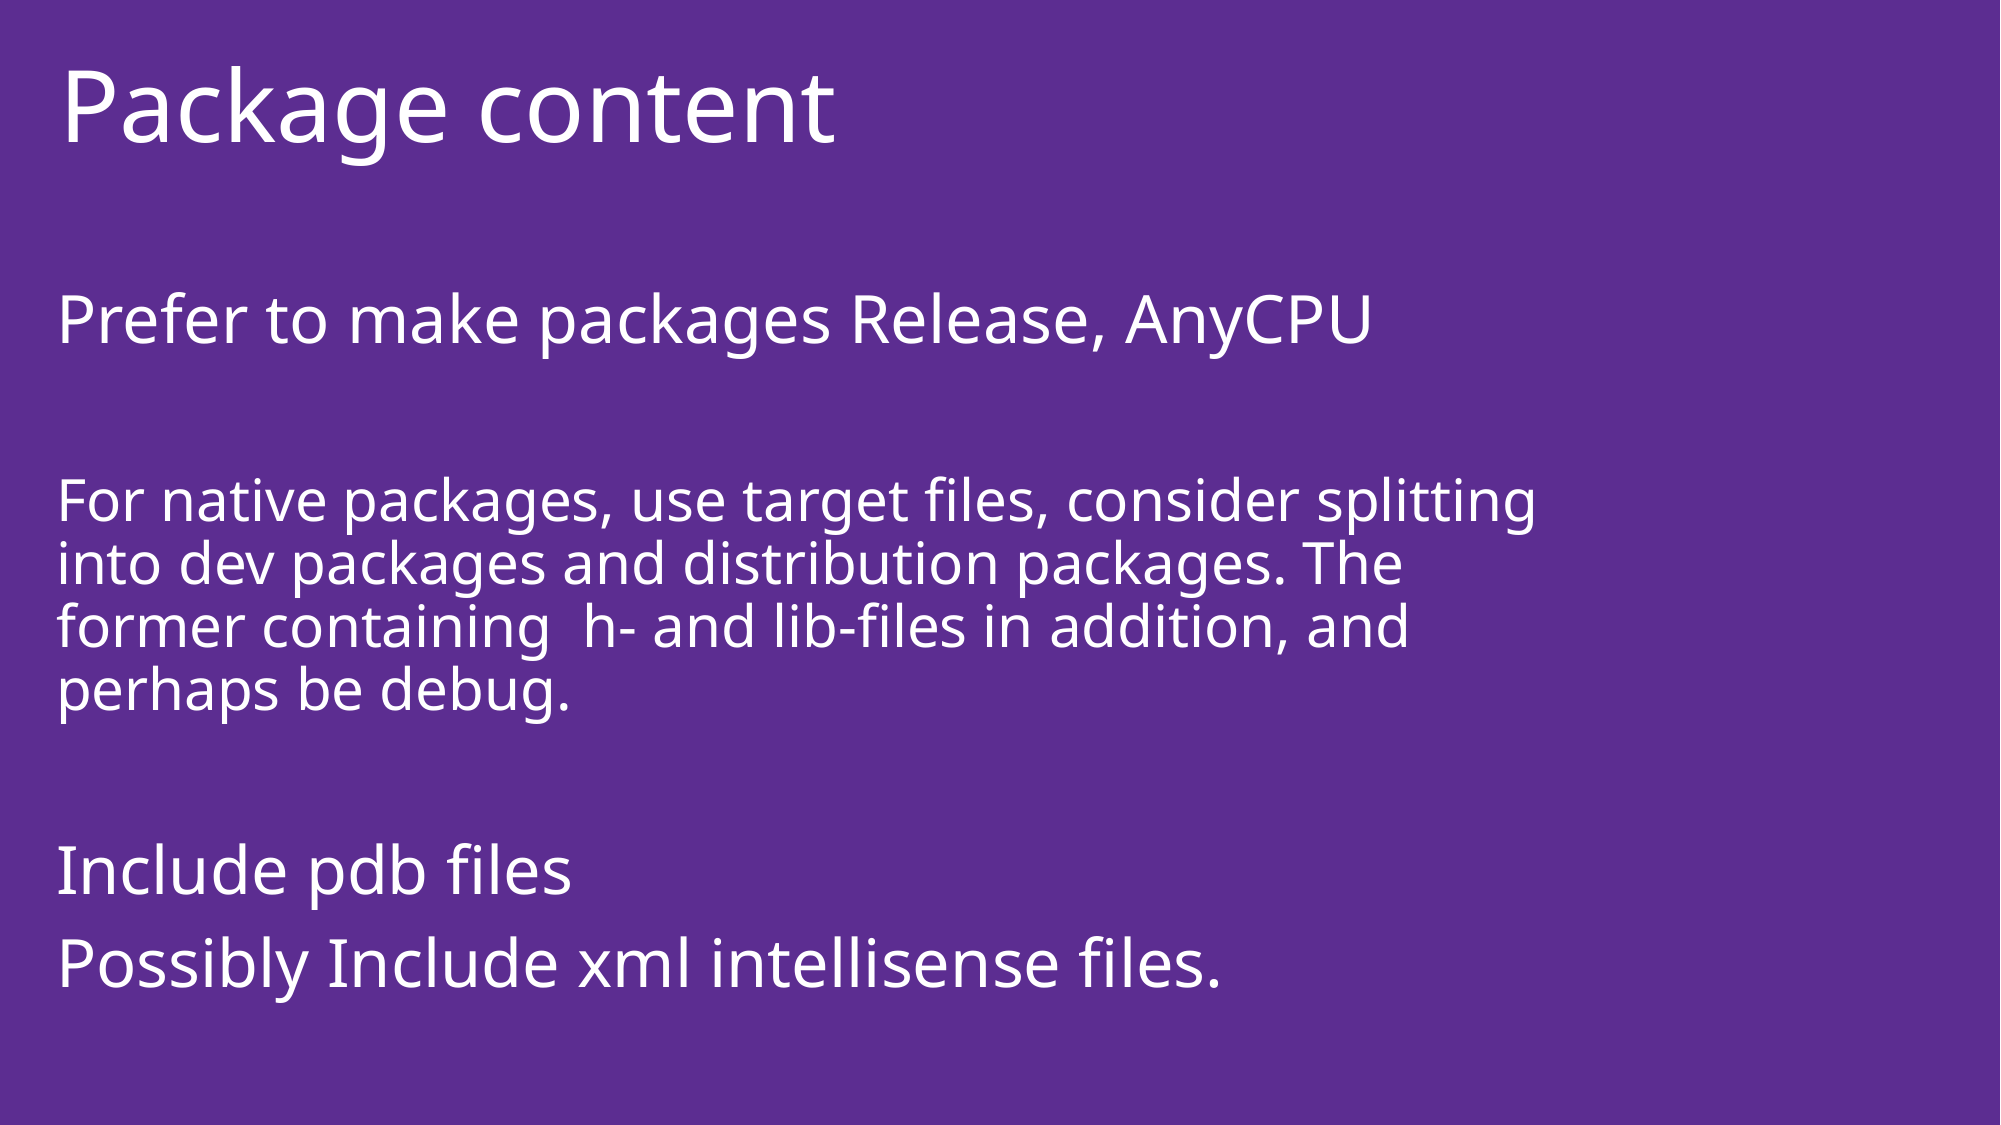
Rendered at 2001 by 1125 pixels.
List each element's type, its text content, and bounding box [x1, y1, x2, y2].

title Package content [44, 47, 1700, 174]
list Prefer to make packages Release, AnyCPU For native packages, use target files, consider splitting into dev packages and distribution packages. The former containing h- and lib-files in addition, and perhaps be debug. Include pdb files Possibly Include xml intellisense files. [24, 278, 1562, 981]
